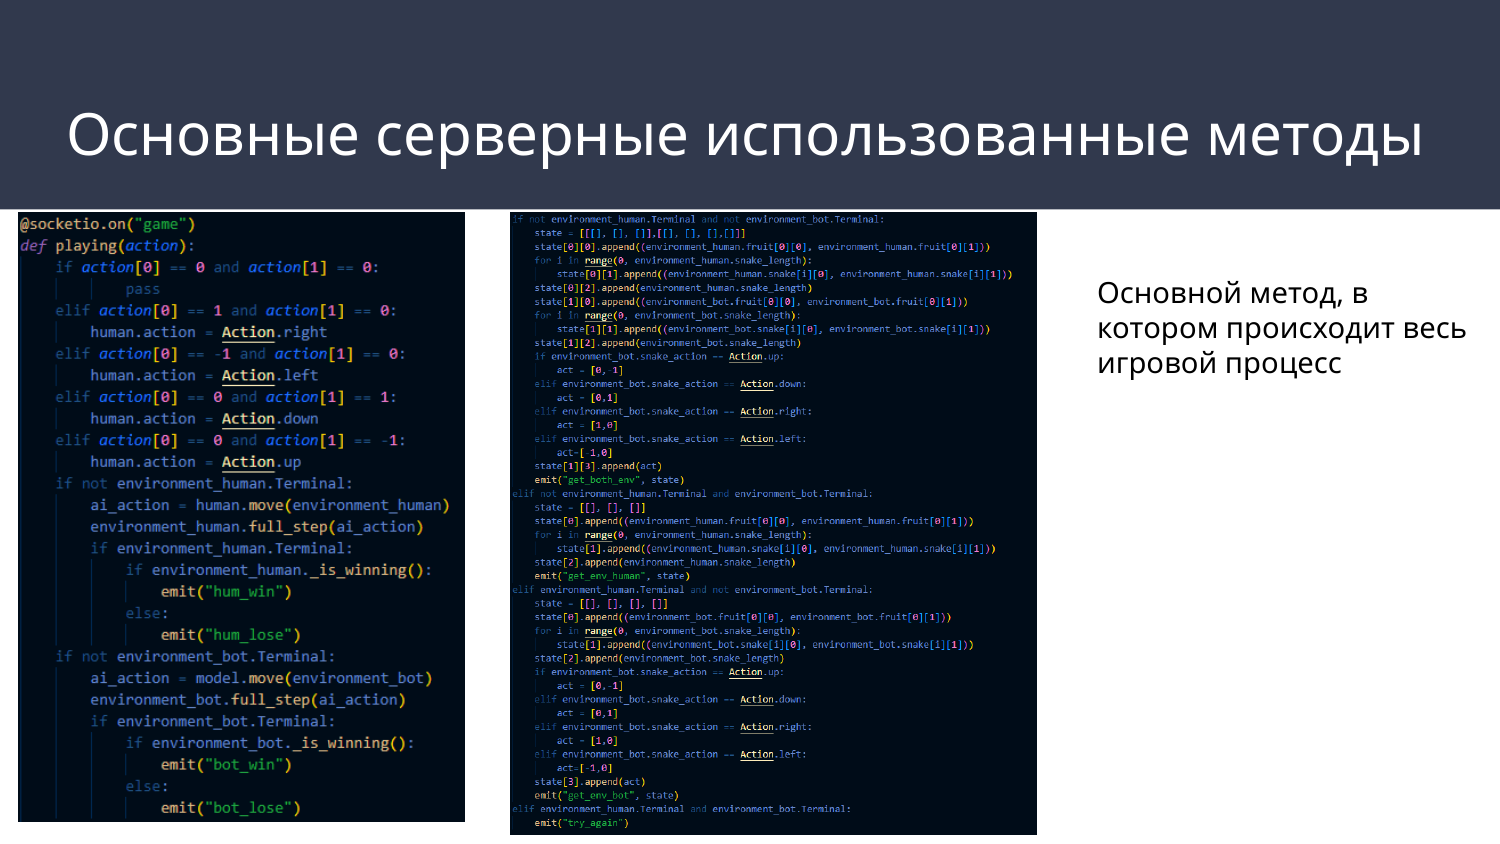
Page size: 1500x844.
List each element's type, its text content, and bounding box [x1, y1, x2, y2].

picture [509, 212, 1037, 836]
picture [18, 212, 465, 822]
title Основные серверные использованные методы [51, 82, 1449, 185]
text_box Основной метод, в котором происходит весь игровой процесс [1082, 259, 1492, 395]
